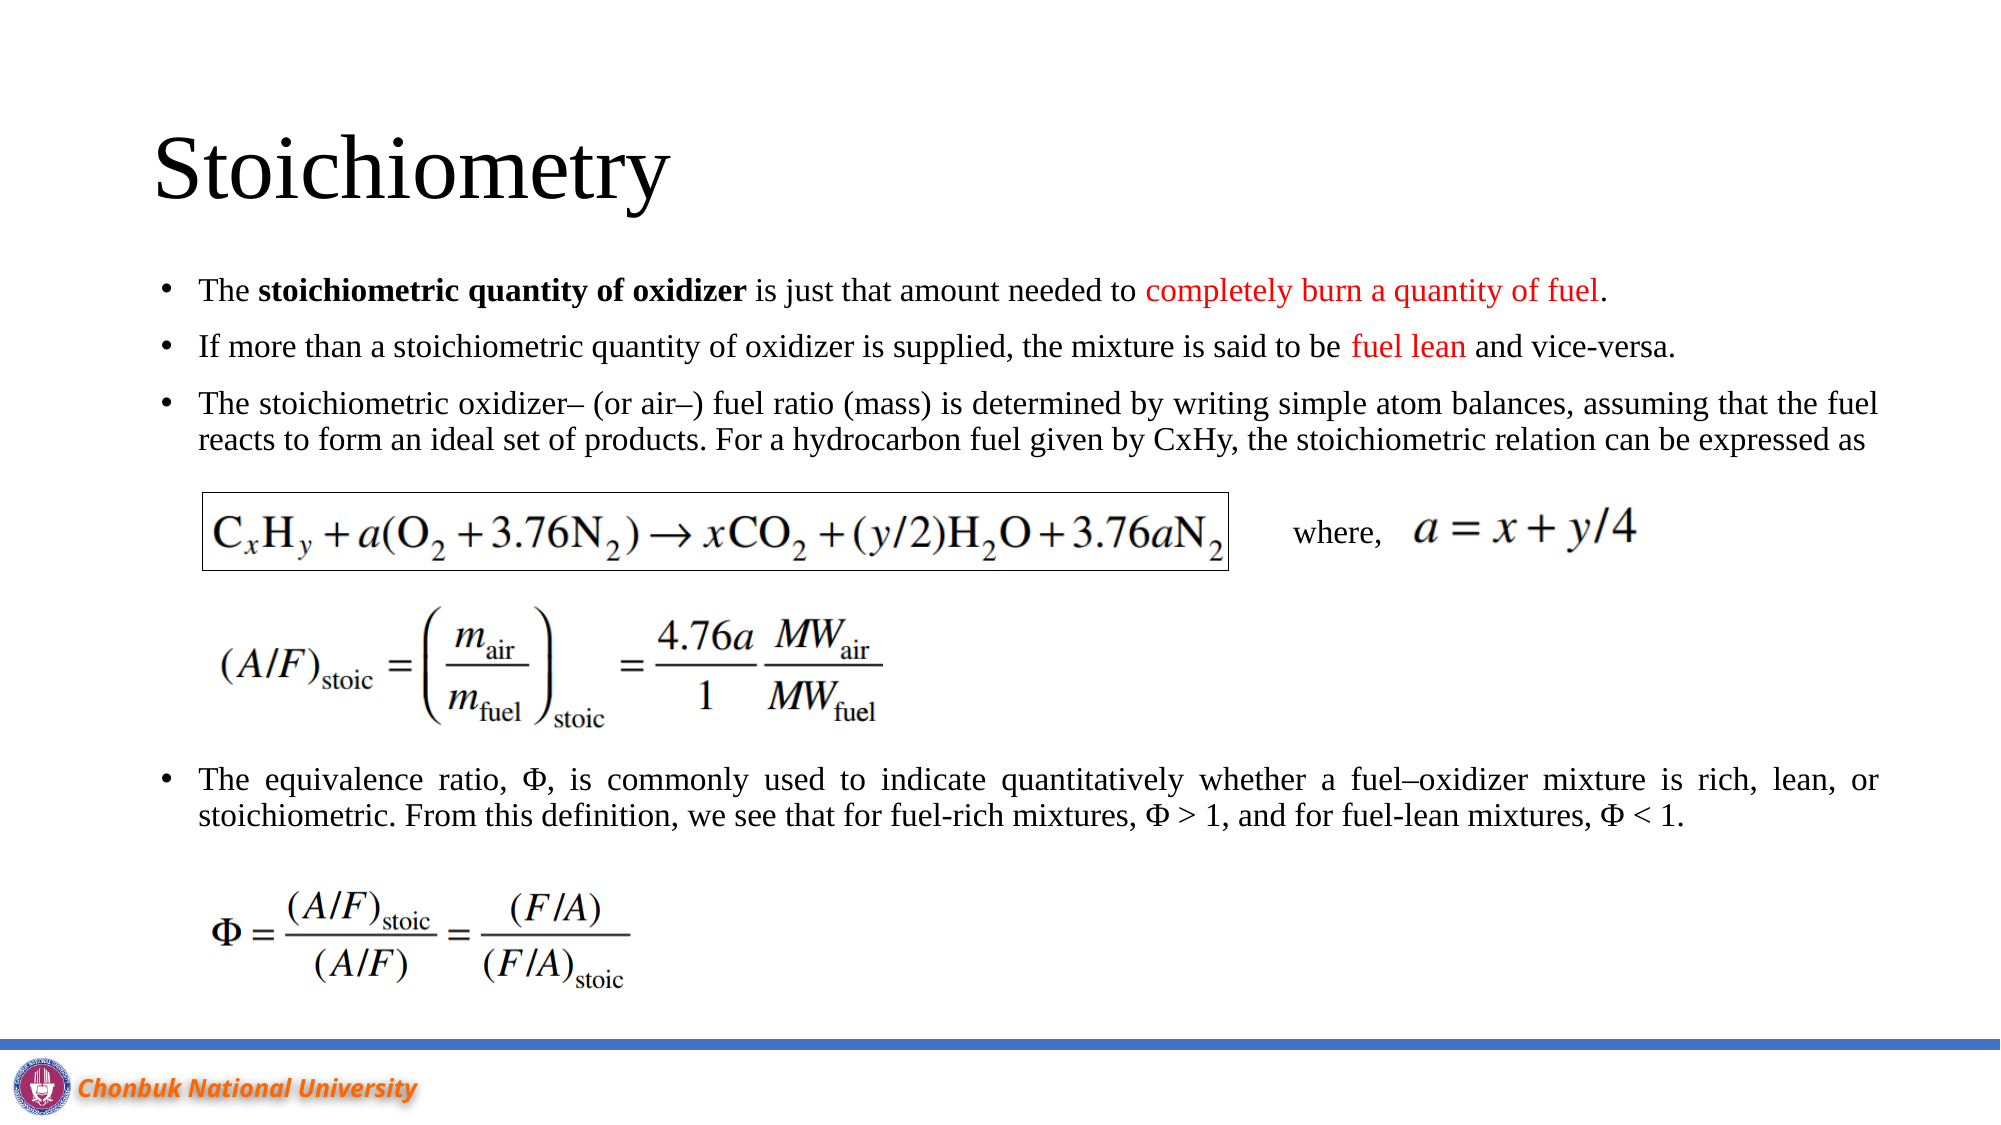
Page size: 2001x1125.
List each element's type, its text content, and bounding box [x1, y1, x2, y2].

picture [9, 1054, 74, 1119]
picture [210, 875, 633, 1001]
picture [201, 599, 883, 737]
picture [1402, 505, 1641, 555]
text_box The stoichiometric quantity of oxidizer is just that amount needed to completely burn a quantity of fuel. If more than a stoichiometric quantity of oxidizer is supplied, the mixture is said to be fuel lean and vice-versa. The stoichiometric oxidizer– (or air–) fuel ratio (mass) is determined by writing simple atom balances, assuming that the fuel reacts to form an ideal set of products. For a hydrocarbon fuel given by CxHy, the stoichiometric relation can be expressed as The equivalence ratio, Φ, is commonly used to indicate quantitatively whether a fuel–oxidizer mixture is rich, lean, or stoichiometric. From this definition, we see that for fuel-rich mixtures, Φ > 1, and for fuel-lean mixtures, Φ < 1. [145, 265, 1898, 1008]
title Stoichiometry [137, 59, 1863, 278]
picture [202, 492, 1229, 571]
text_box where, [1278, 502, 1422, 558]
